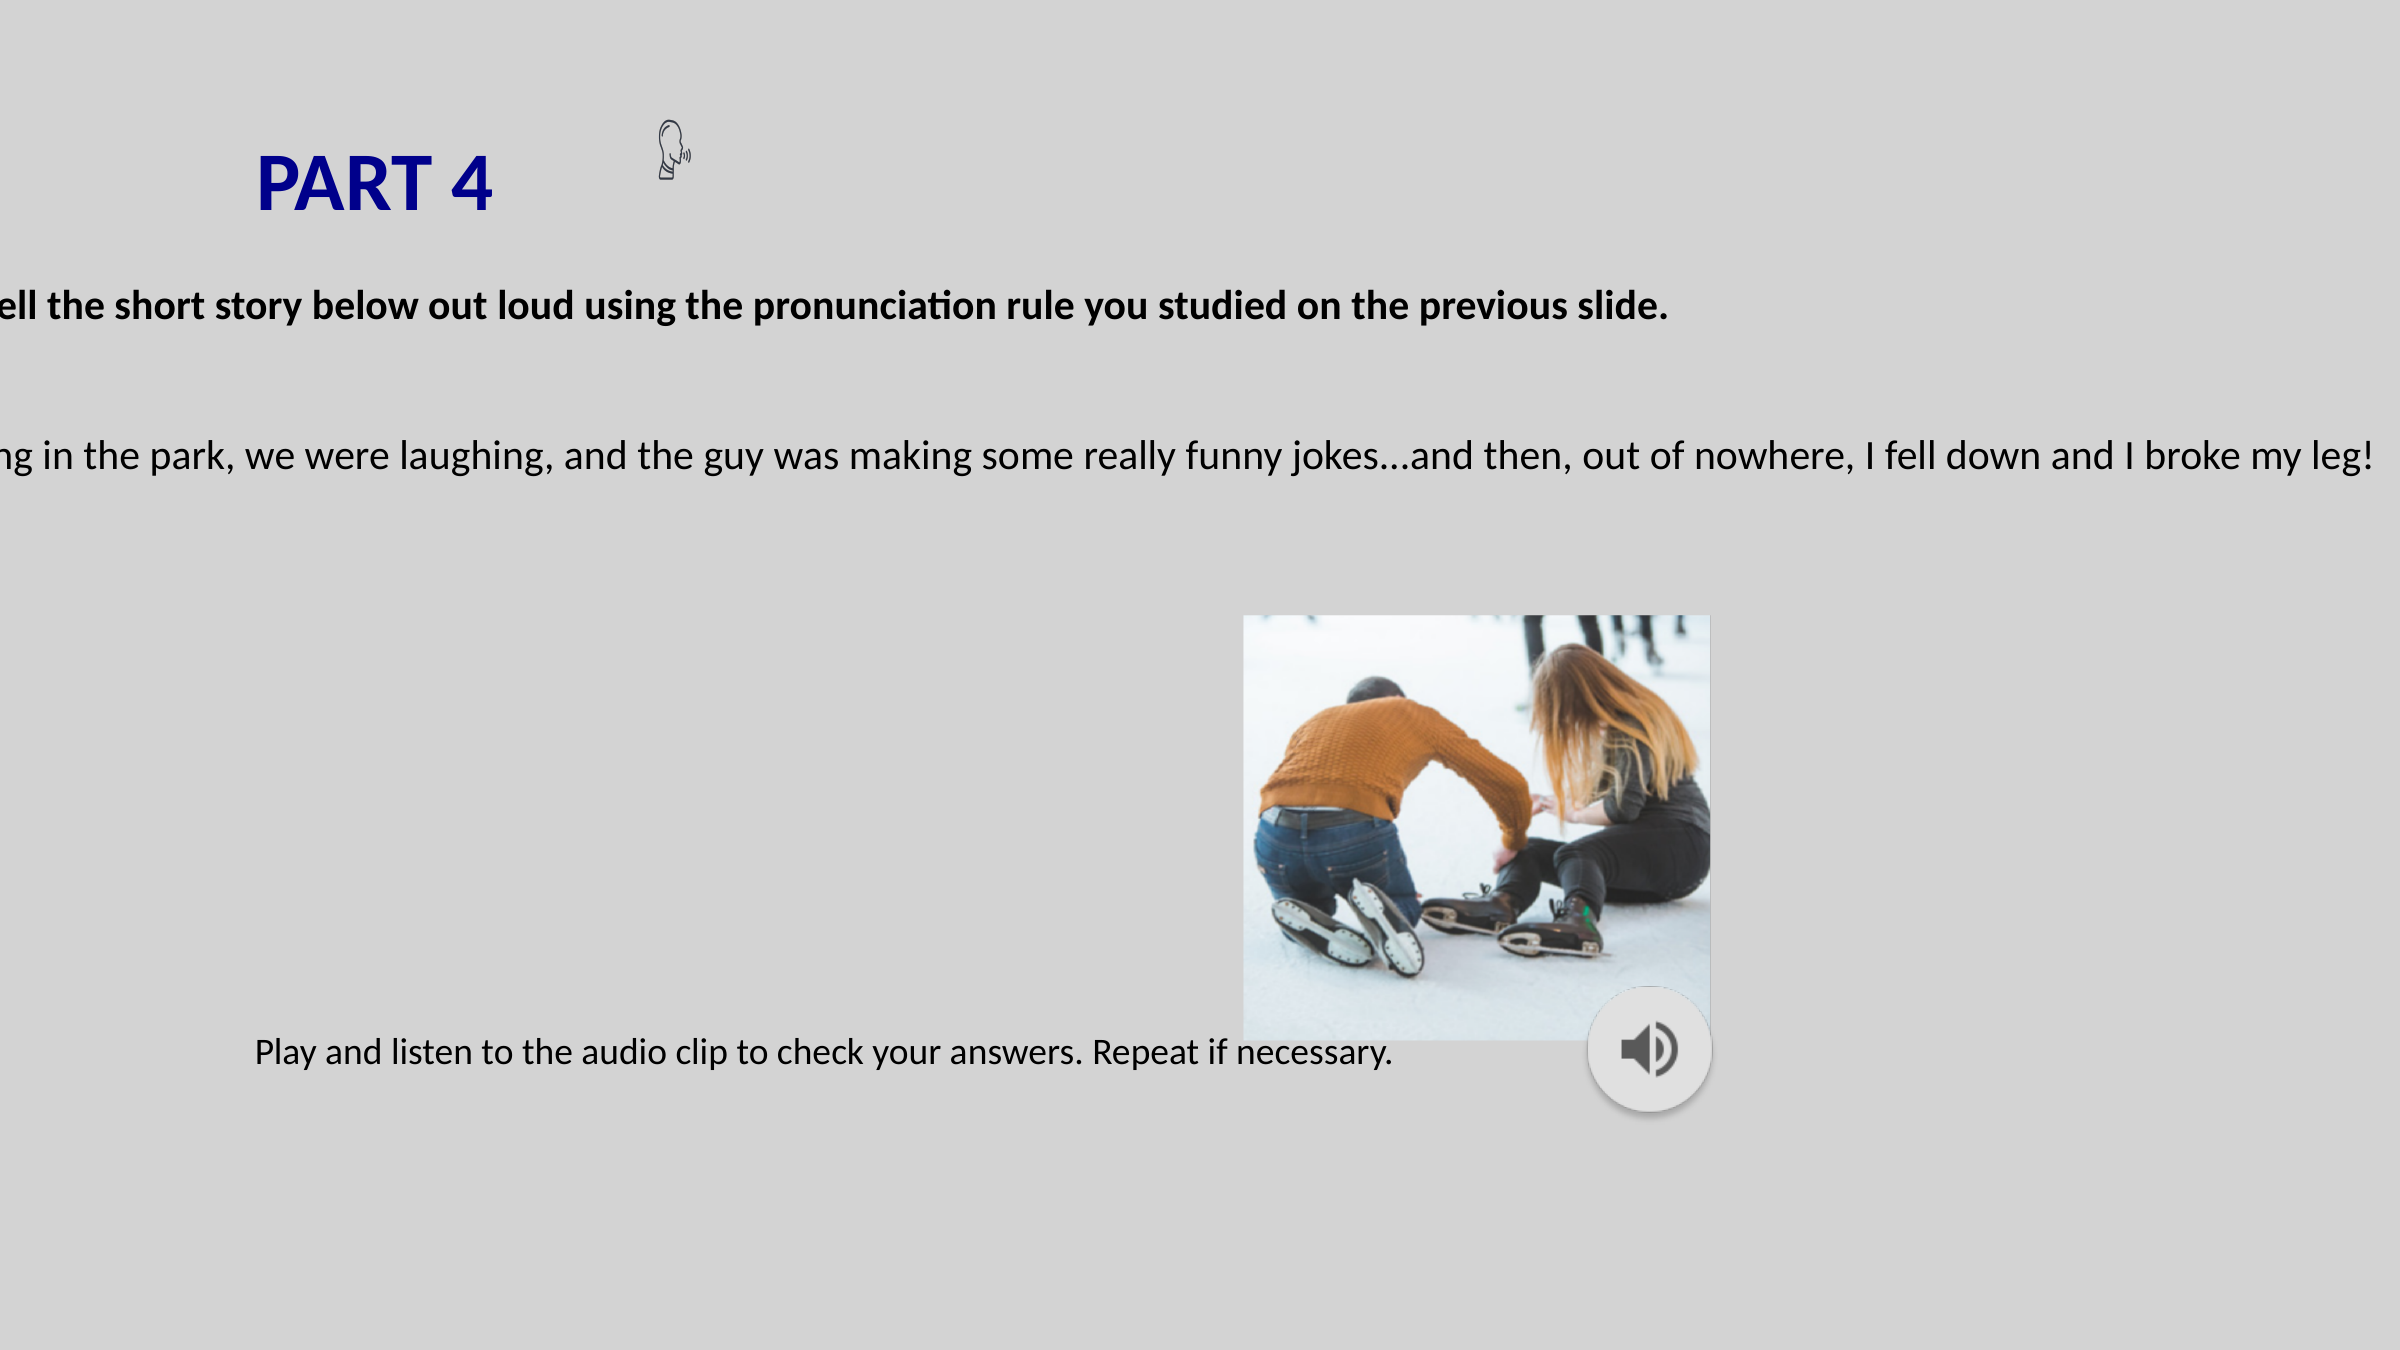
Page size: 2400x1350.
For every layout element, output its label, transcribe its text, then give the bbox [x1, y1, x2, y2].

picture [449, 524, 1951, 1276]
text_box Play and listen to the audio clip to check your answers. Repeat if necessary. [239, 974, 444, 1080]
text_box PART 4 [241, 75, 509, 225]
picture [599, 74, 751, 226]
text_box Last week, I went on a date. We were skating in the park, we were laughing, and the guy was making some really funny jokes...and then, out of nowhere, I fell down and I broke my leg! [0, 374, 2392, 485]
text_box Tell the short story below out loud using the pronunciation rule you studied on the previous slide. [0, 225, 1686, 335]
